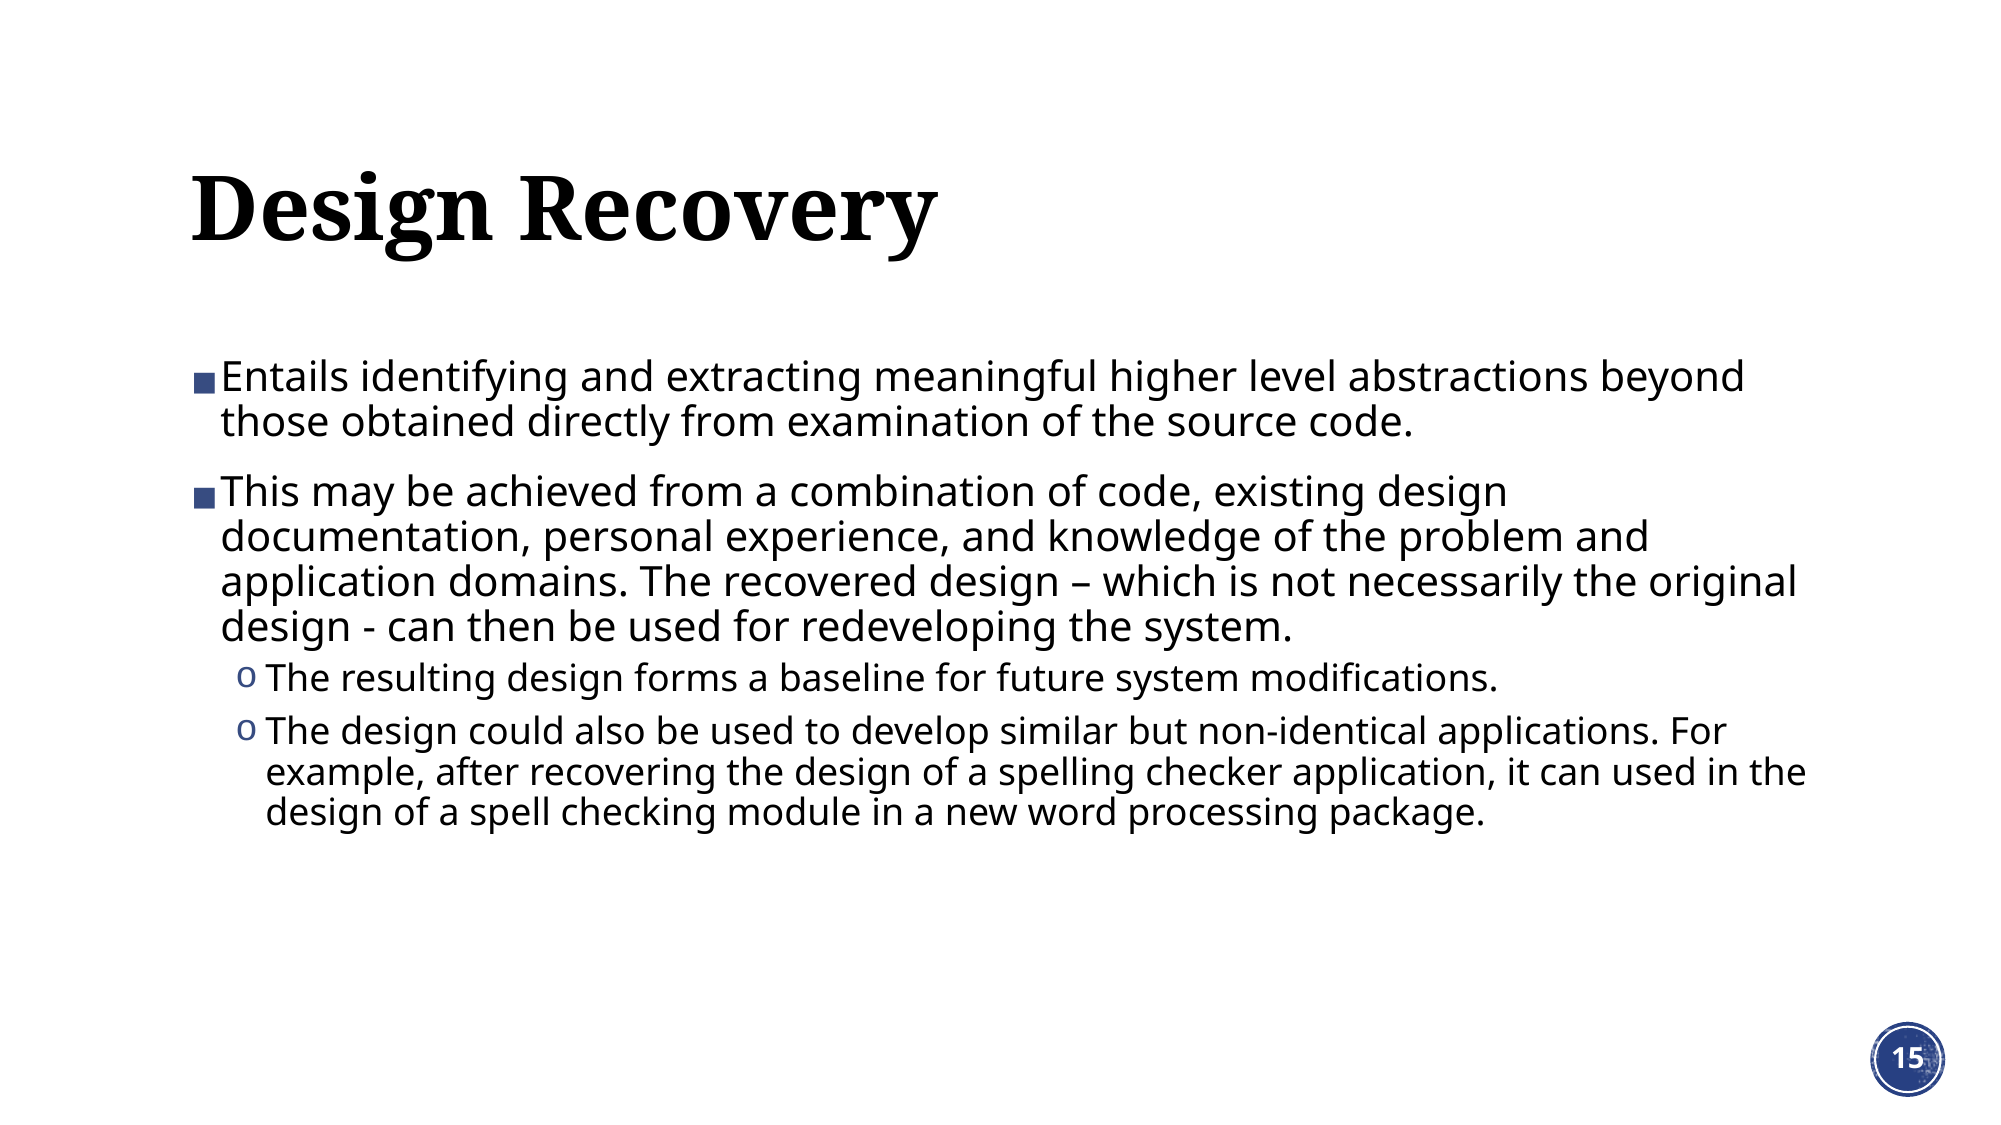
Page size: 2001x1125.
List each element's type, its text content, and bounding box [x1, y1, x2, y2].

slide_number ‹#› [1855, 1028, 1961, 1089]
list Entails identifying and extracting meaningful higher level abstractions beyond those obtained directly from examination of the source code. This may be achieved from a combination of code, existing design documentation, personal experience, and knowledge of the problem and application domains. The recovered design – which is not necessarily the original design - can then be used for redeveloping the system. The resulting design forms a baseline for future system modifications. The design could also be used to develop similar but non-identical applications. For example, after recovering the design of a spelling checker application, it can used in the design of a spell checking module in a new word processing package. [175, 348, 1826, 1013]
title Design Recovery [175, 79, 1826, 344]
picture [1884, 1089, 1931, 1097]
picture [1887, 1021, 1929, 1028]
